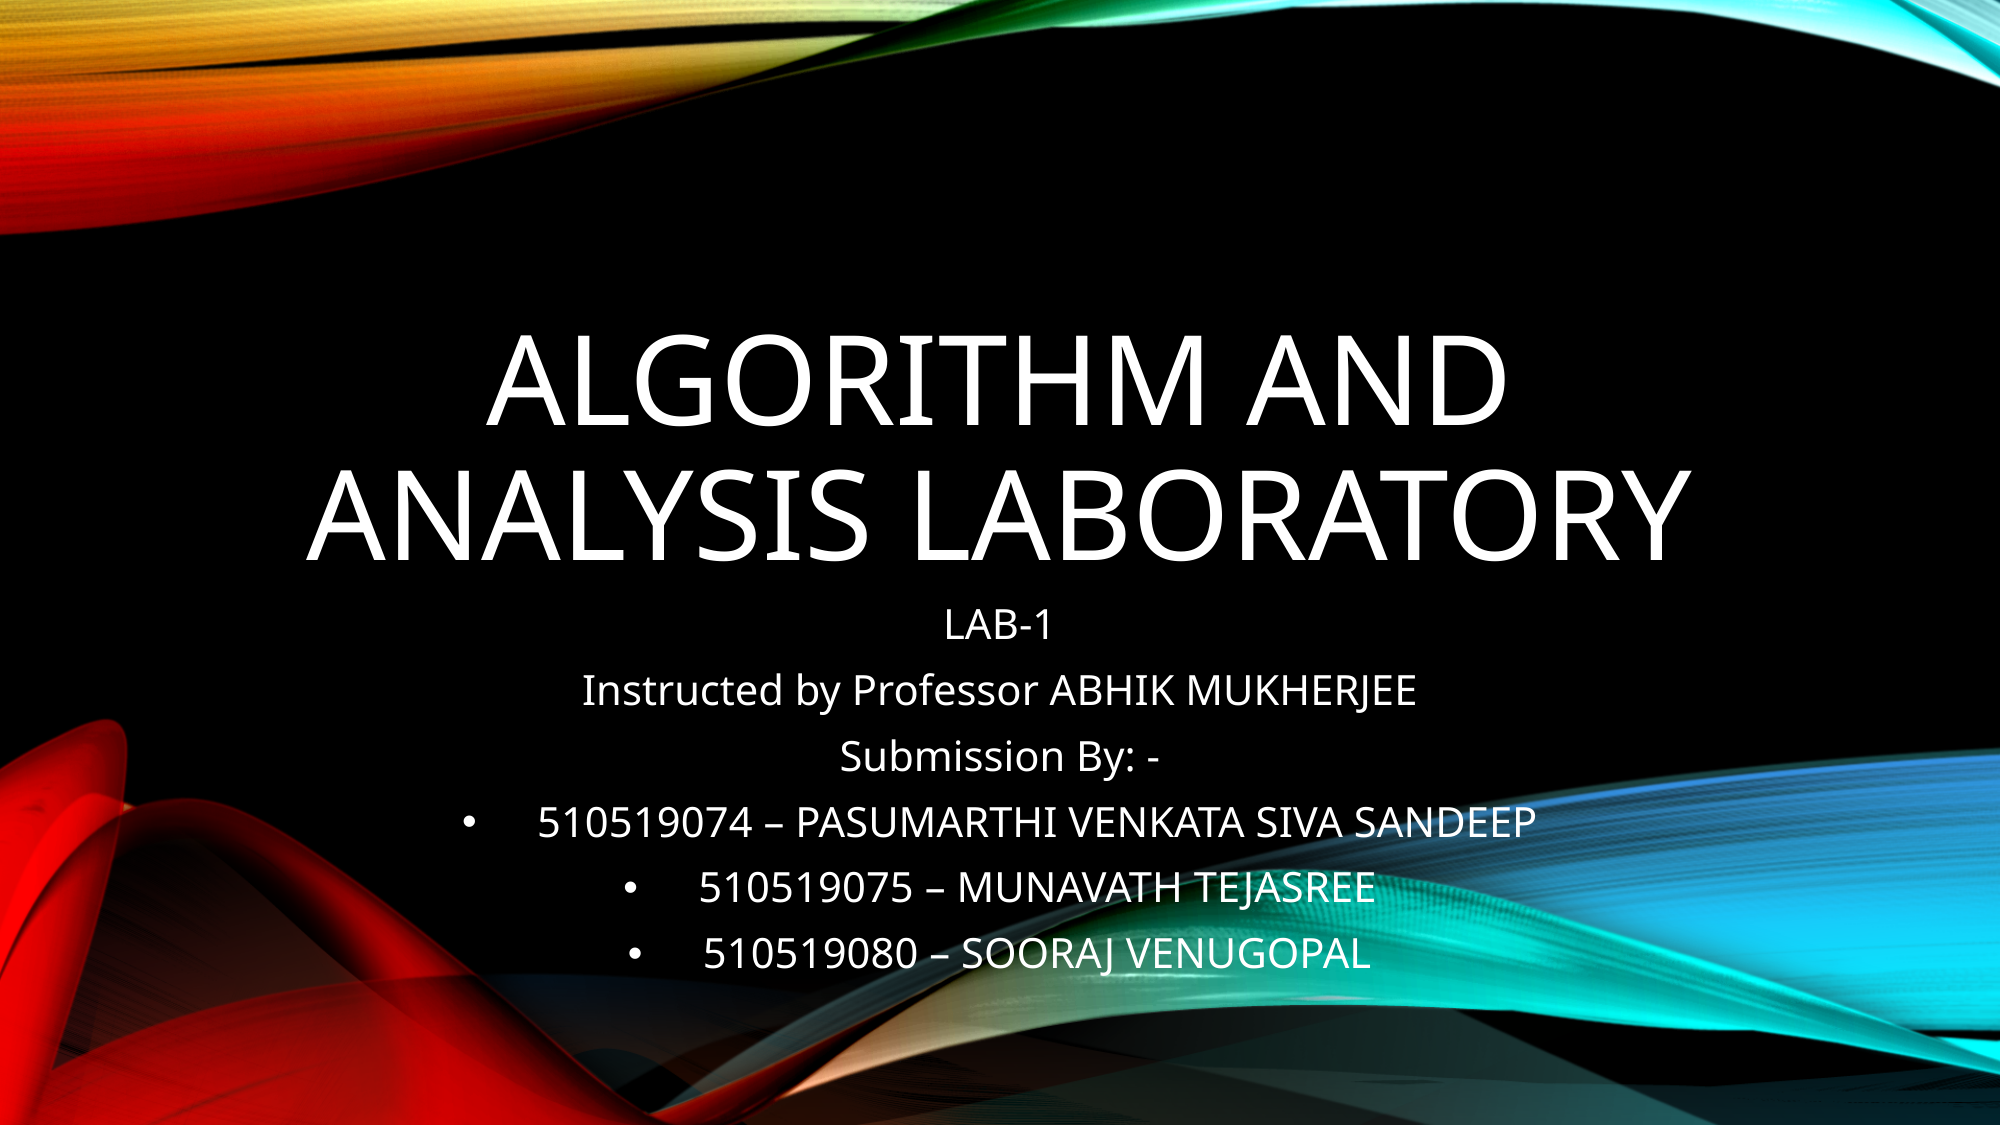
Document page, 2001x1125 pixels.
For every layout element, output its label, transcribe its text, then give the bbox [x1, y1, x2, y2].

title Algorithm and analysis laboratory [225, 295, 1775, 595]
picture [0, 717, 2000, 1125]
picture [0, 0, 2000, 237]
subtitle LAB-1 Instructed by Professor ABHIK MUKHERJEE Submission By: - 510519074 – PASUMARTHI VENKATA SIVA SANDEEP 510519075 – MUNAVATH TEJASREE 510519080 – SOORAJ VENUGOPAL [225, 595, 1775, 1027]
